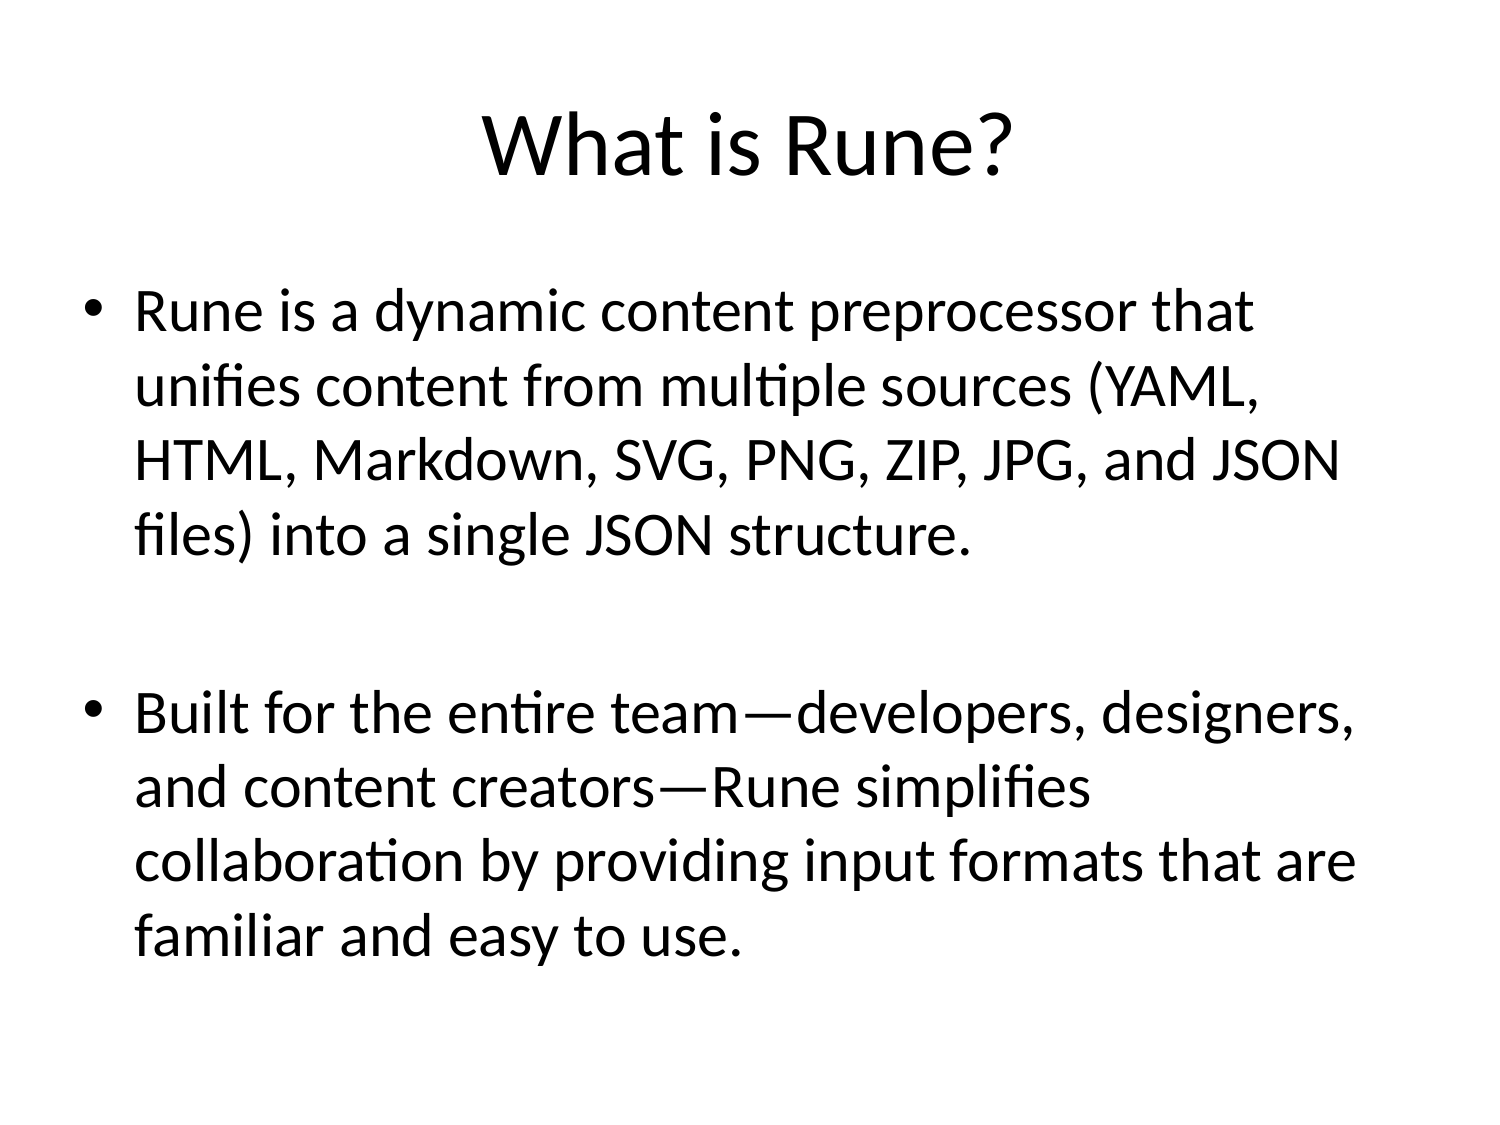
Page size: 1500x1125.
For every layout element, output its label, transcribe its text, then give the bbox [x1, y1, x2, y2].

title What is Rune? [74, 44, 1426, 234]
list Rune is a dynamic content preprocessor that unifies content from multiple sources (YAML, HTML, Markdown, SVG, PNG, ZIP, JPG, and JSON files) into a single JSON structure. Built for the entire team—developers, designers, and content creators—Rune simplifies collaboration by providing input formats that are familiar and easy to use. [74, 261, 1426, 1006]
